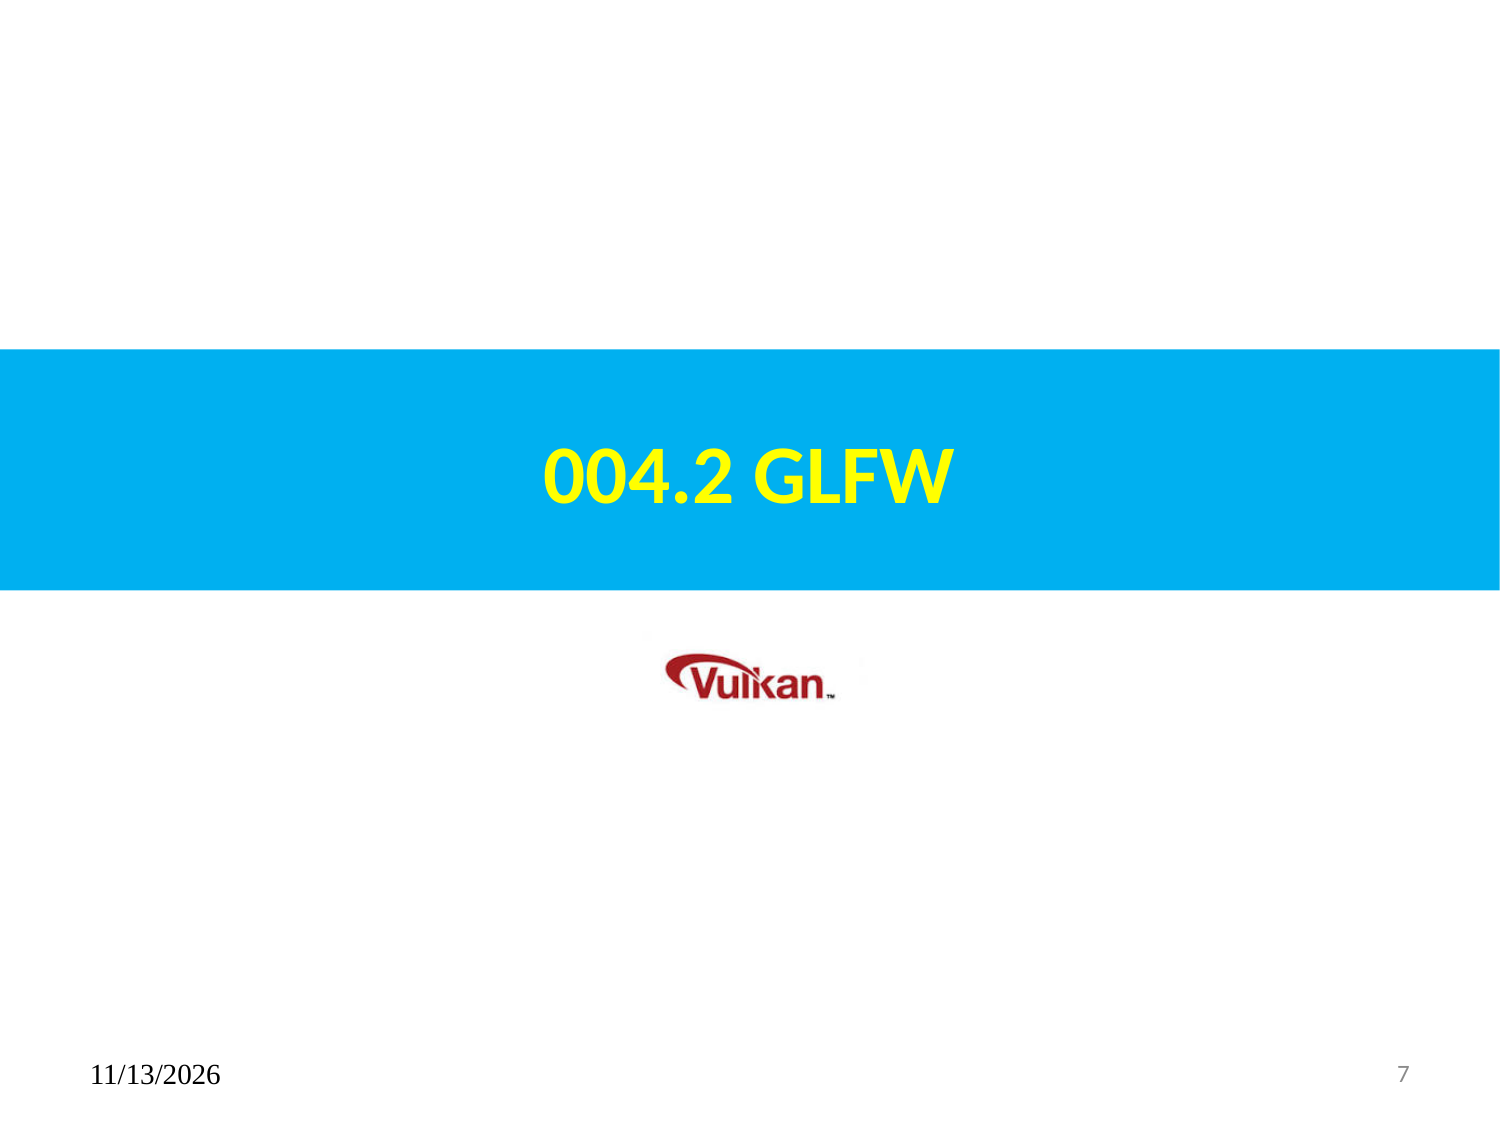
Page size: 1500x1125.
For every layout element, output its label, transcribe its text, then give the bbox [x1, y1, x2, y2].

picture [617, 606, 883, 747]
title 004.2 GLFW [0, 349, 1500, 591]
slide_number 7 [1074, 1042, 1425, 1103]
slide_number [75, 1042, 425, 1103]
